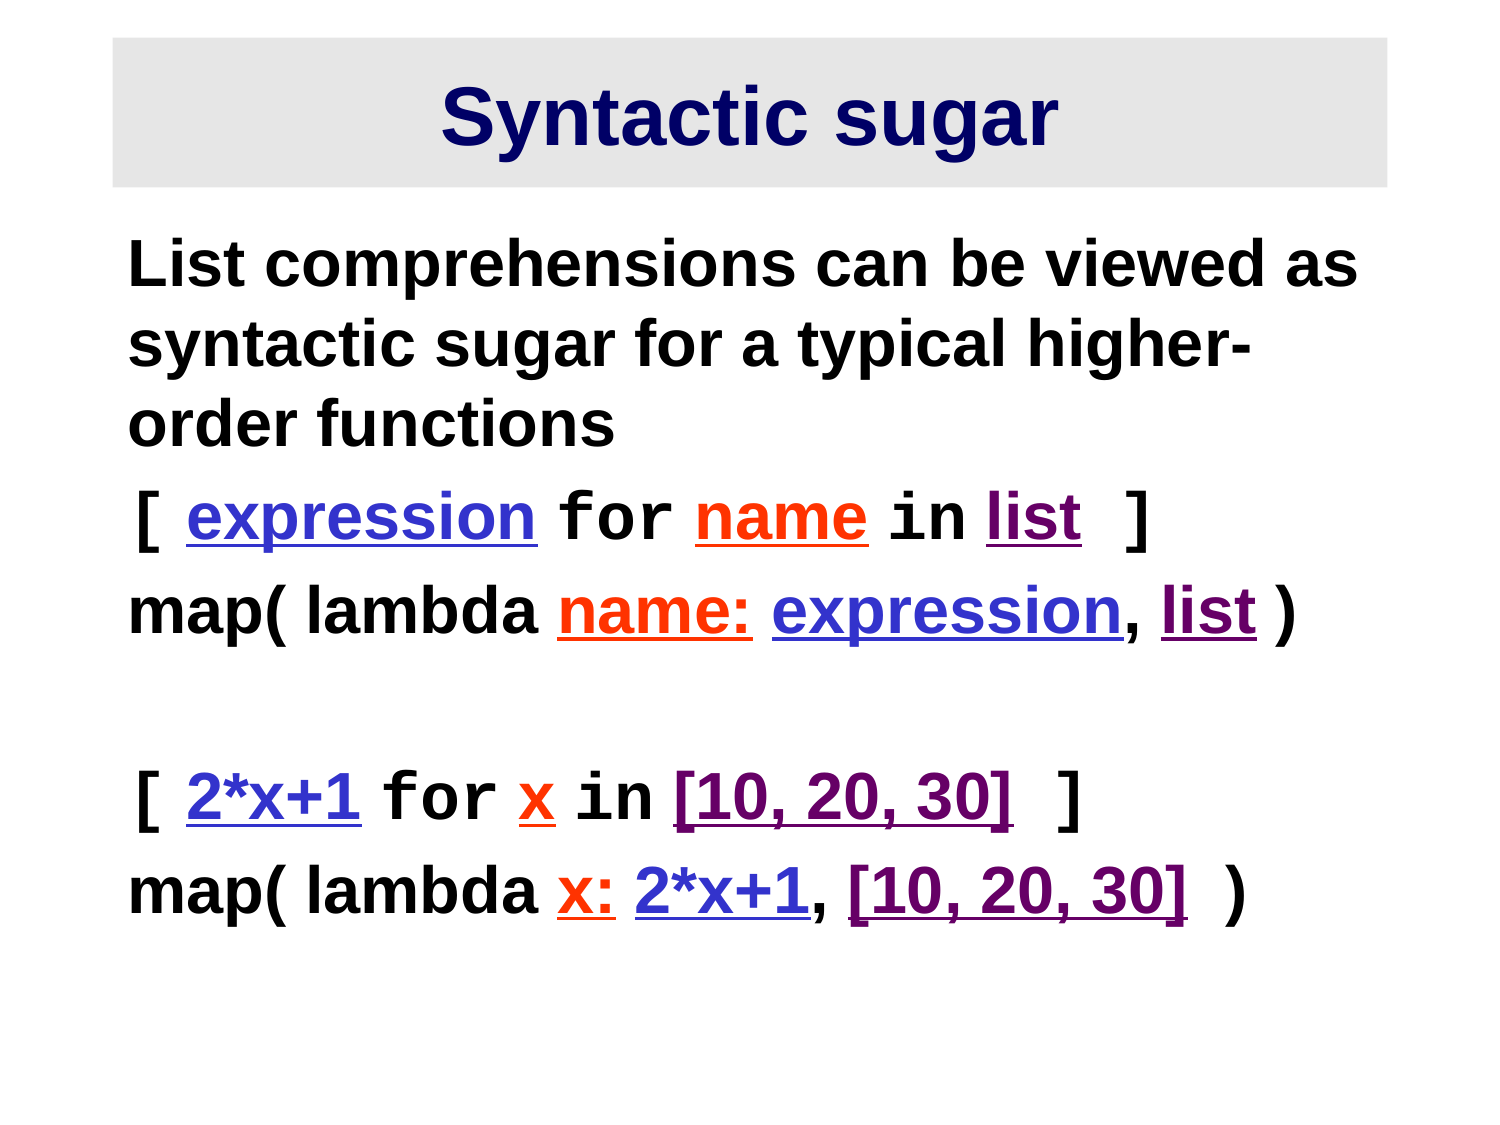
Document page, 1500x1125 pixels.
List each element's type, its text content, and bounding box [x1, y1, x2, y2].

title Syntactic sugar [112, 37, 1388, 188]
list List comprehensions can be viewed as syntactic sugar for a typical higher-order functions [ expression for name in list ] map( lambda name: expression, list ) [ 2*x+1 for x in [10, 20, 30] ] map( lambda x: 2*x+1, [10, 20, 30] ) [112, 212, 1388, 1088]
